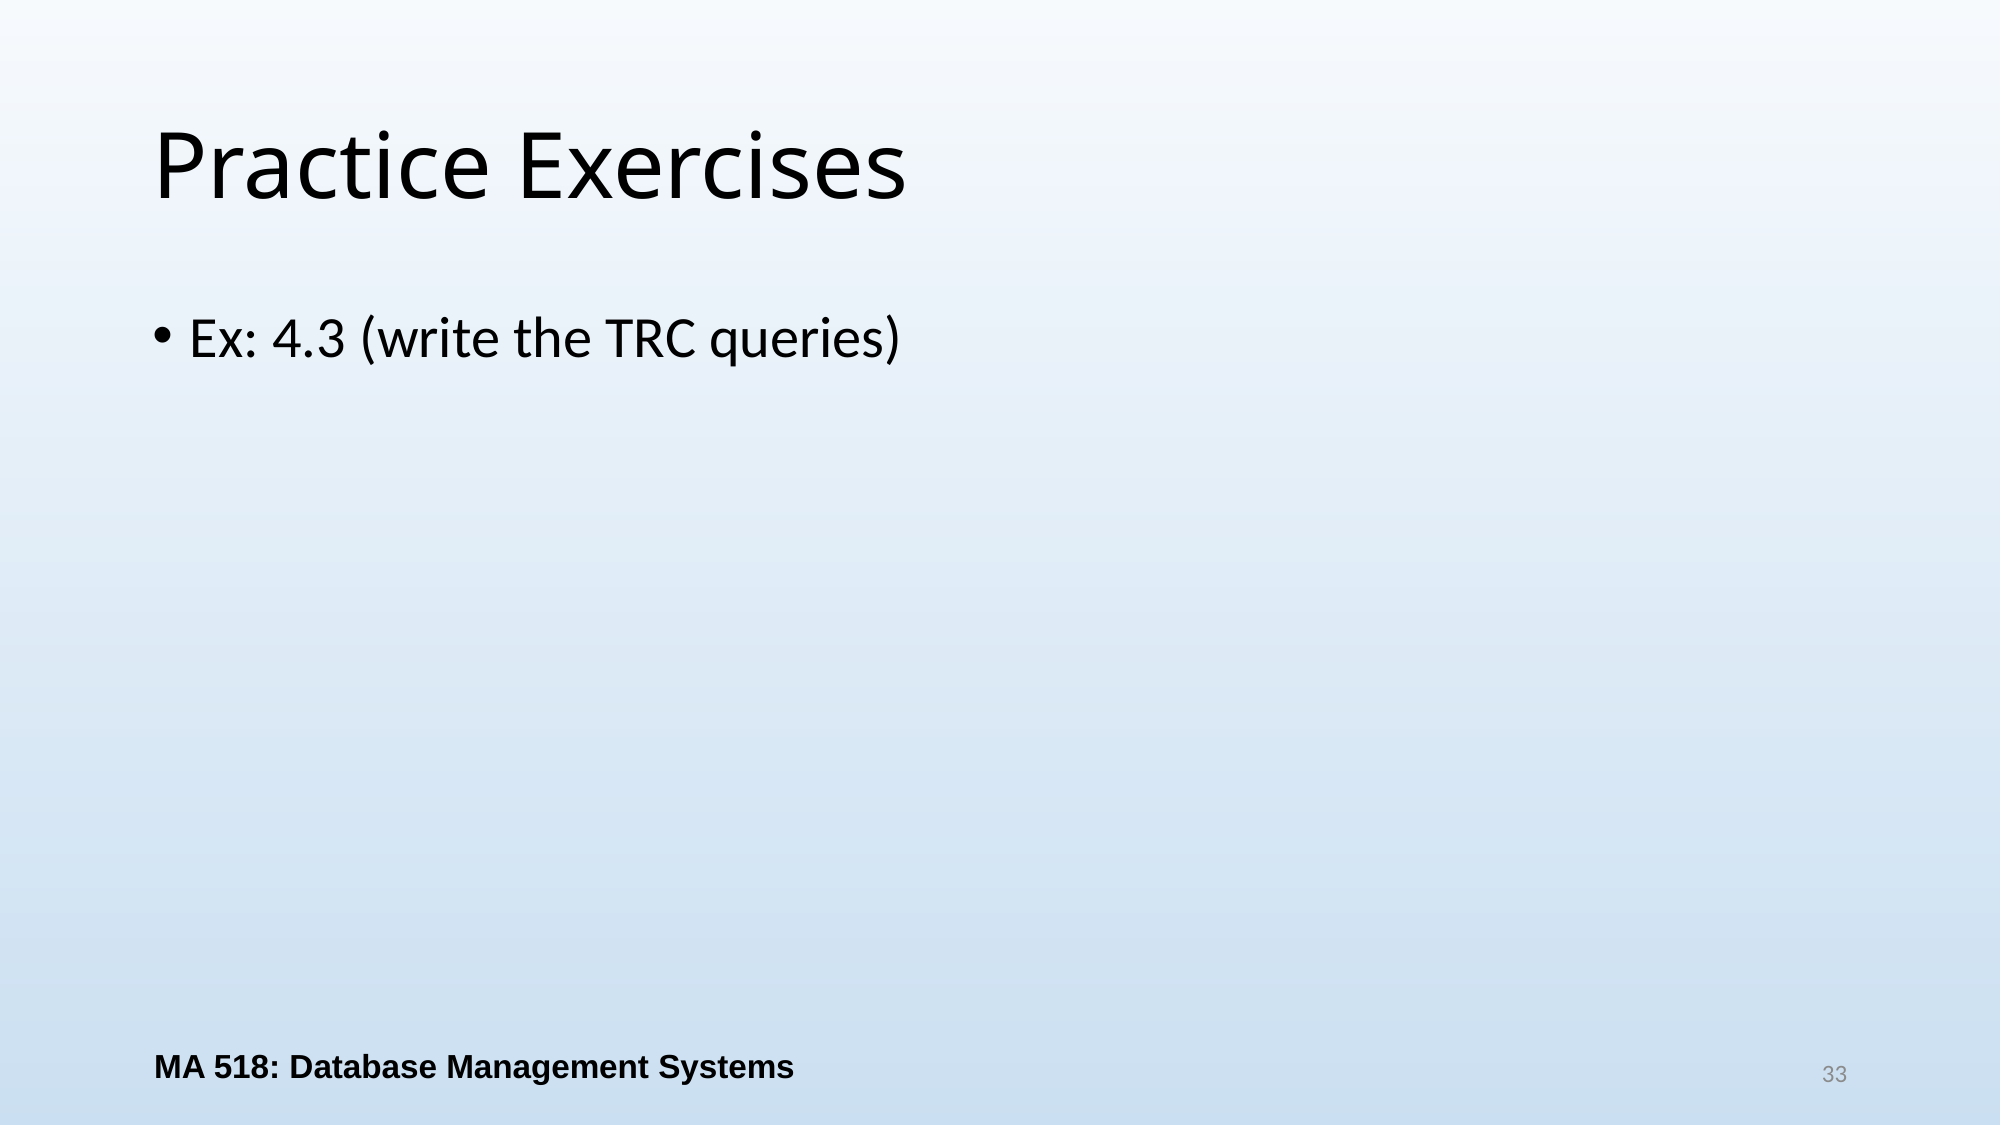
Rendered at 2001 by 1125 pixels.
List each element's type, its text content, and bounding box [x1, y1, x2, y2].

footer MA 518: Database Management Systems [137, 1035, 813, 1096]
slide_number 33 [1412, 1042, 1863, 1103]
title Practice Exercises [137, 59, 1863, 278]
list Ex: 4.3 (write the TRC queries) [137, 299, 1863, 1014]
